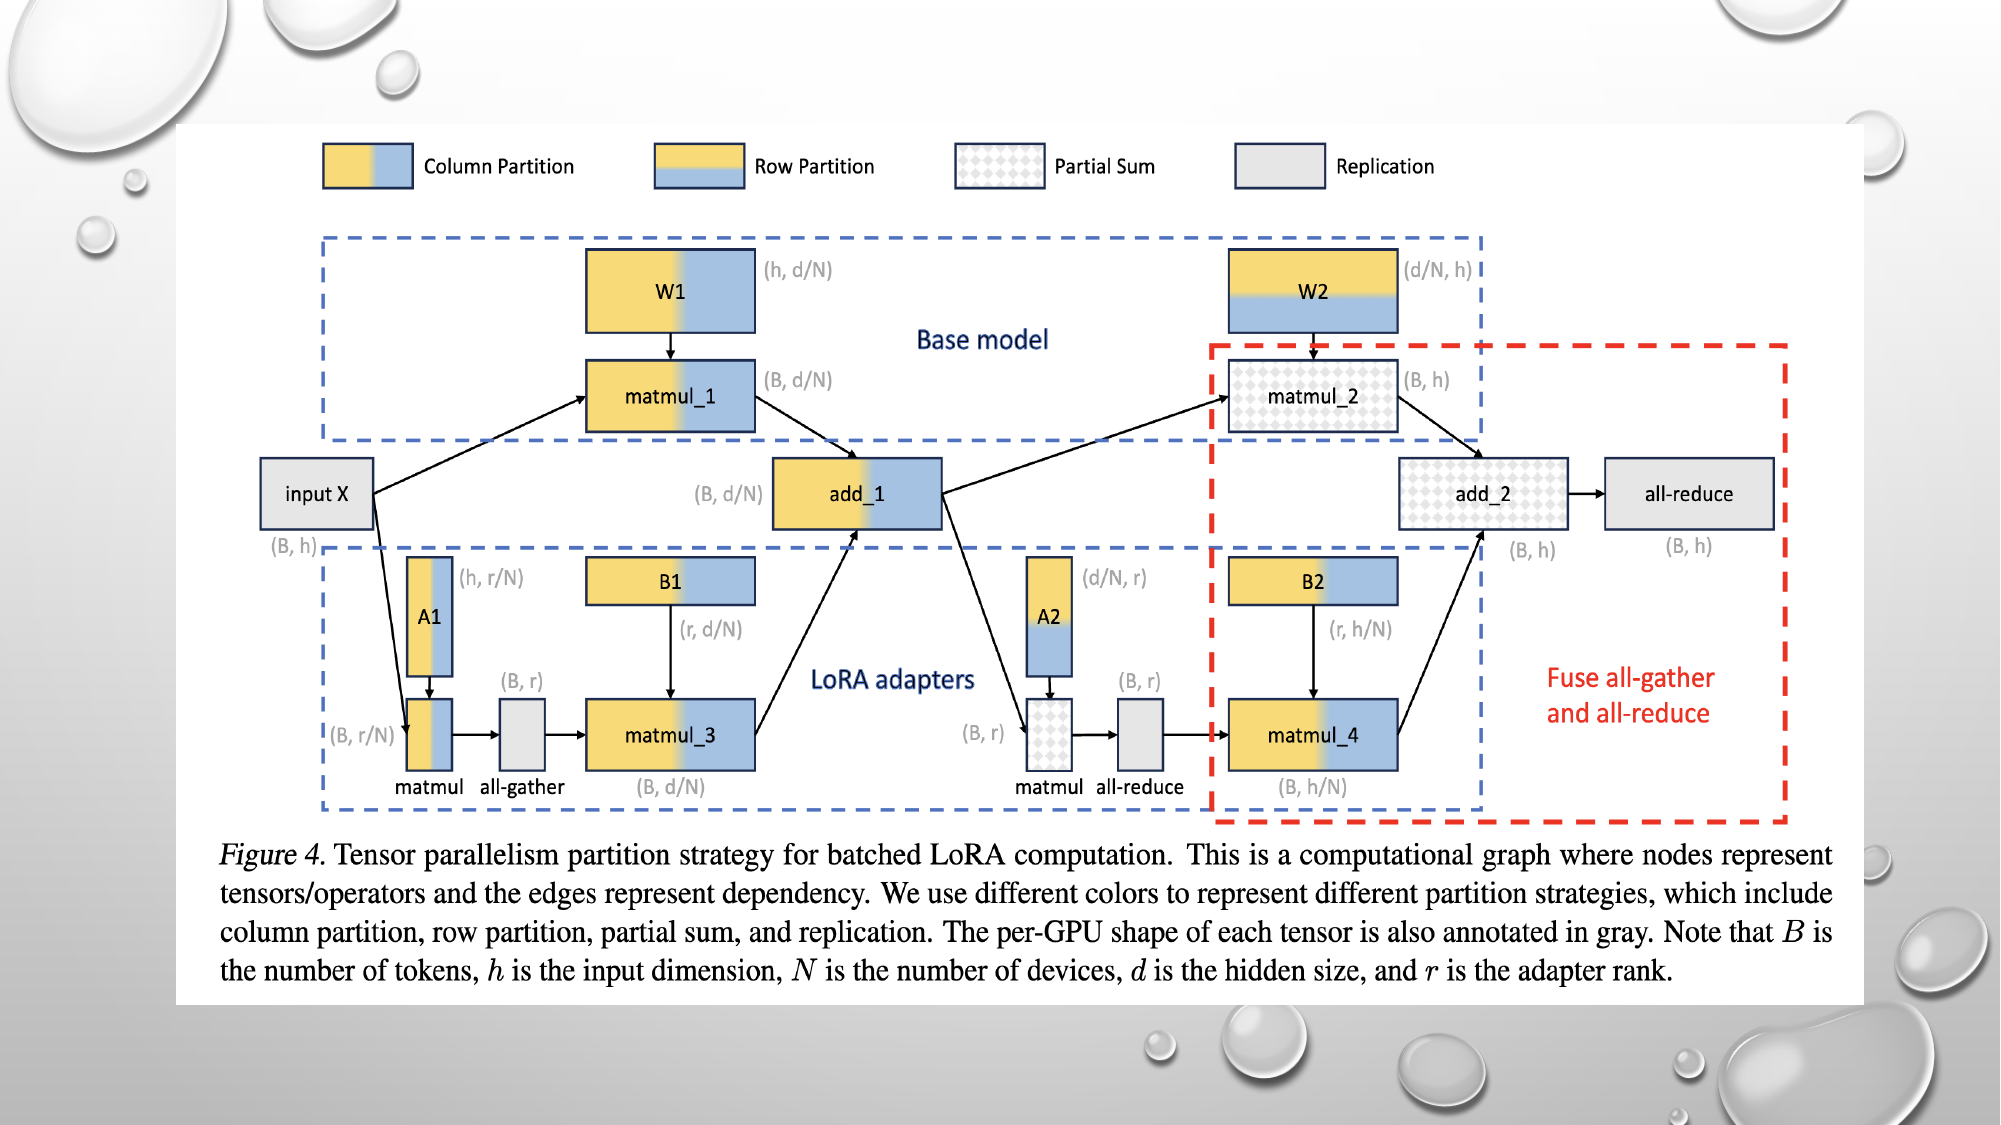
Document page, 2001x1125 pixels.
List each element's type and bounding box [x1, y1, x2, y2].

list [176, 124, 1864, 1006]
picture [0, 0, 2000, 1125]
